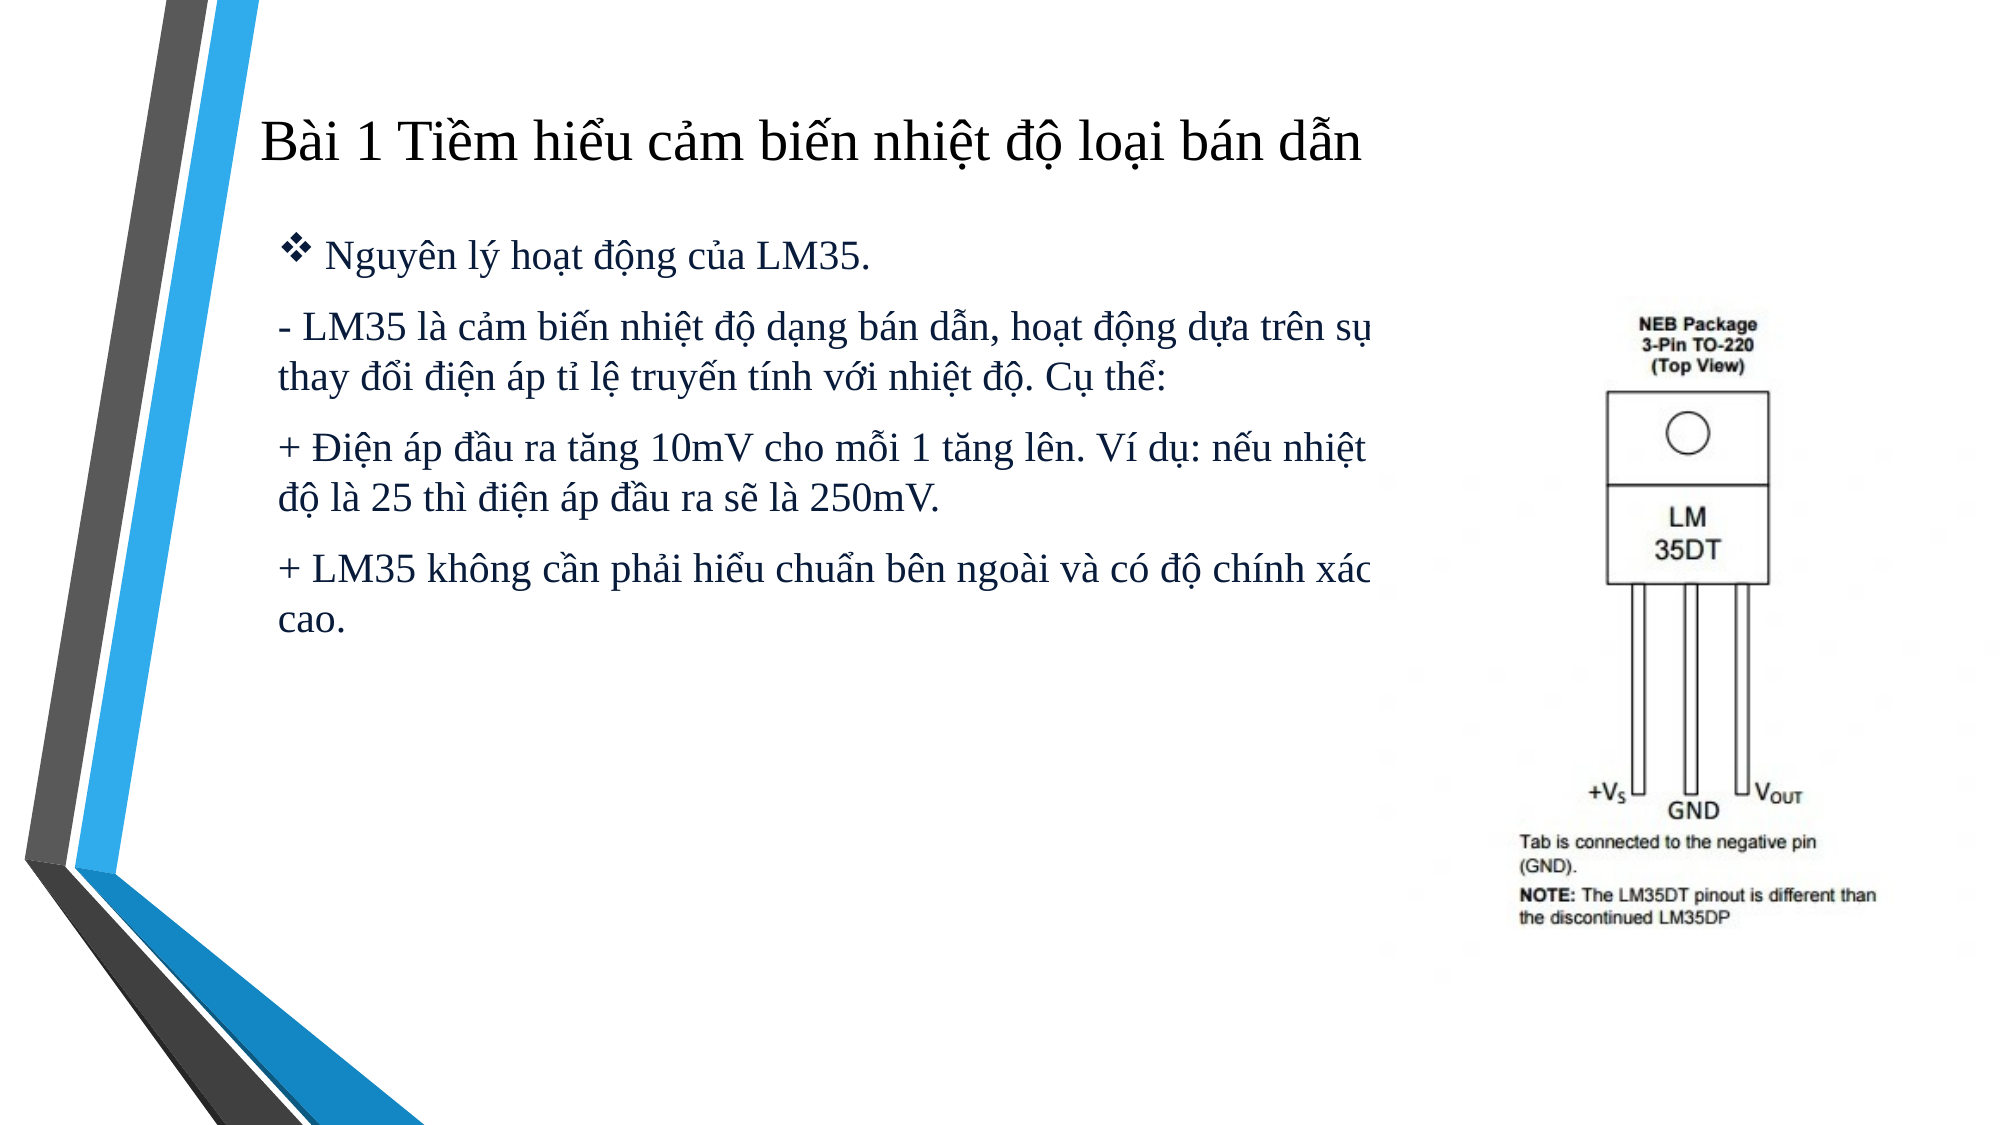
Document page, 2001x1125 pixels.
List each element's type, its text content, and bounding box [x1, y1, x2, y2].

picture [1370, 268, 2000, 993]
title Bài 1 Tiềm hiểu cảm biến nhiệt độ loại bán dẫn [245, 44, 1389, 229]
